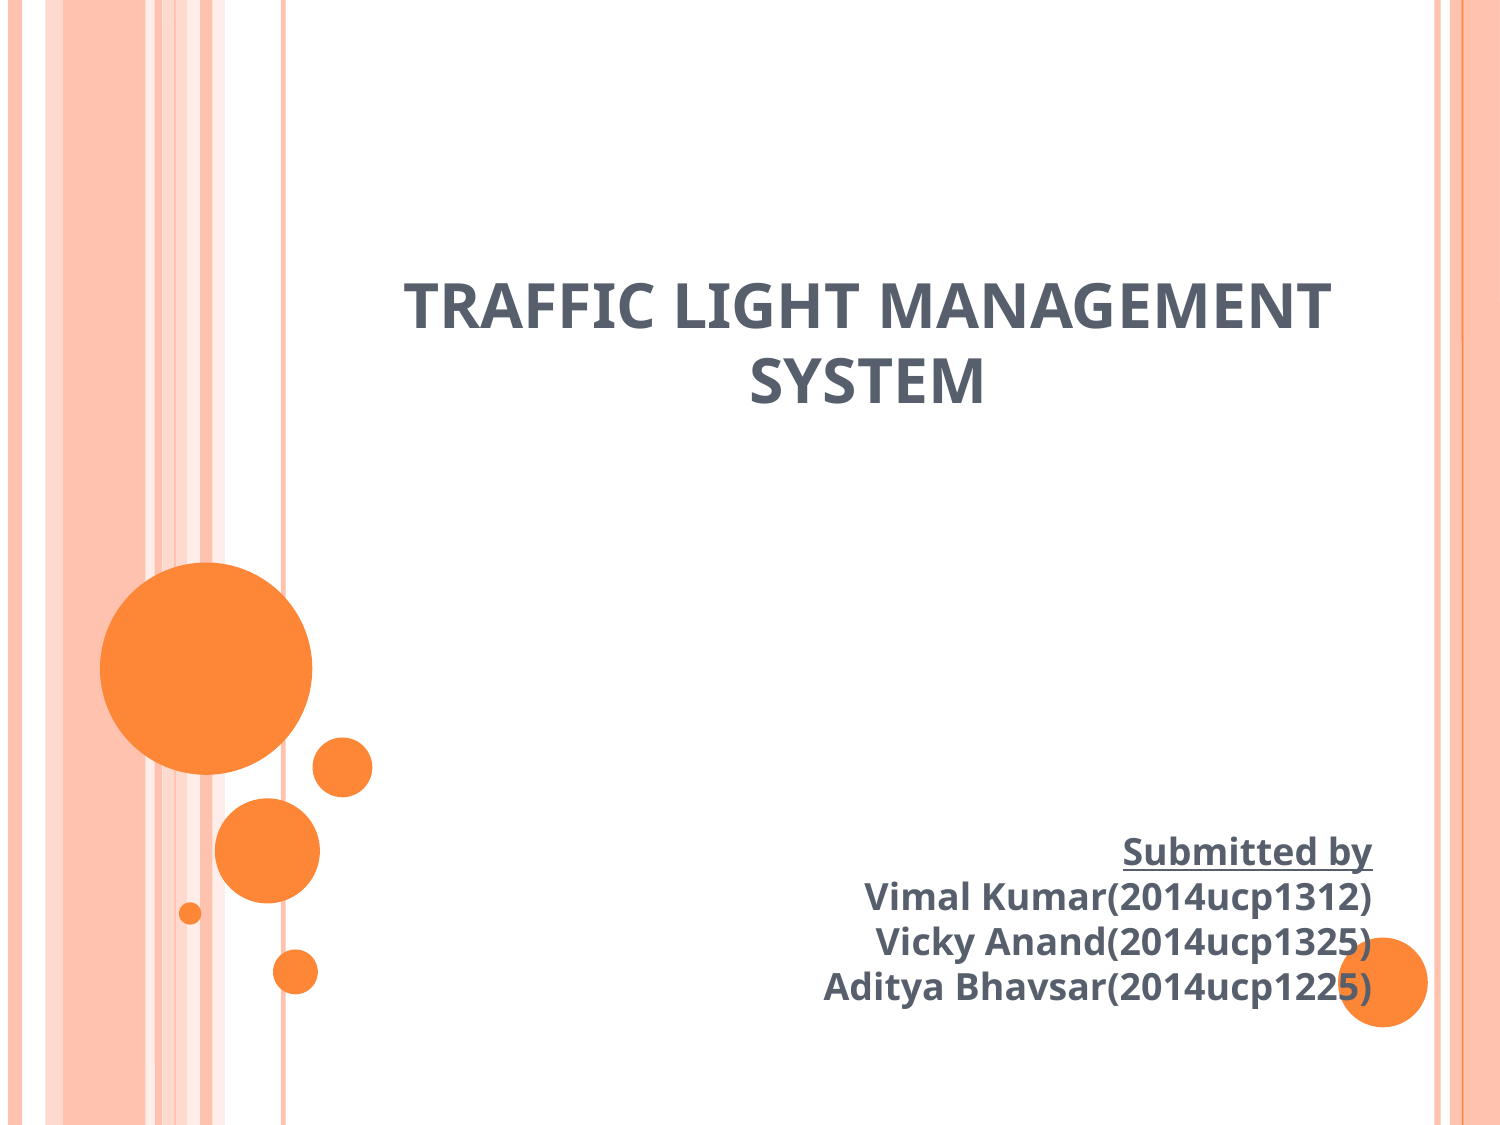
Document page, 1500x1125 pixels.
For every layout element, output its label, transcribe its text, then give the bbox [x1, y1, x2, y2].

text_box TRAFFIC LIGHT MANAGEMENT SYSTEM [362, 112, 1375, 424]
text_box Submitted by Vimal Kumar(2014ucp1312) Vicky Anand(2014ucp1325) Aditya Bhavsar(2014ucp1225) [374, 820, 1388, 1046]
